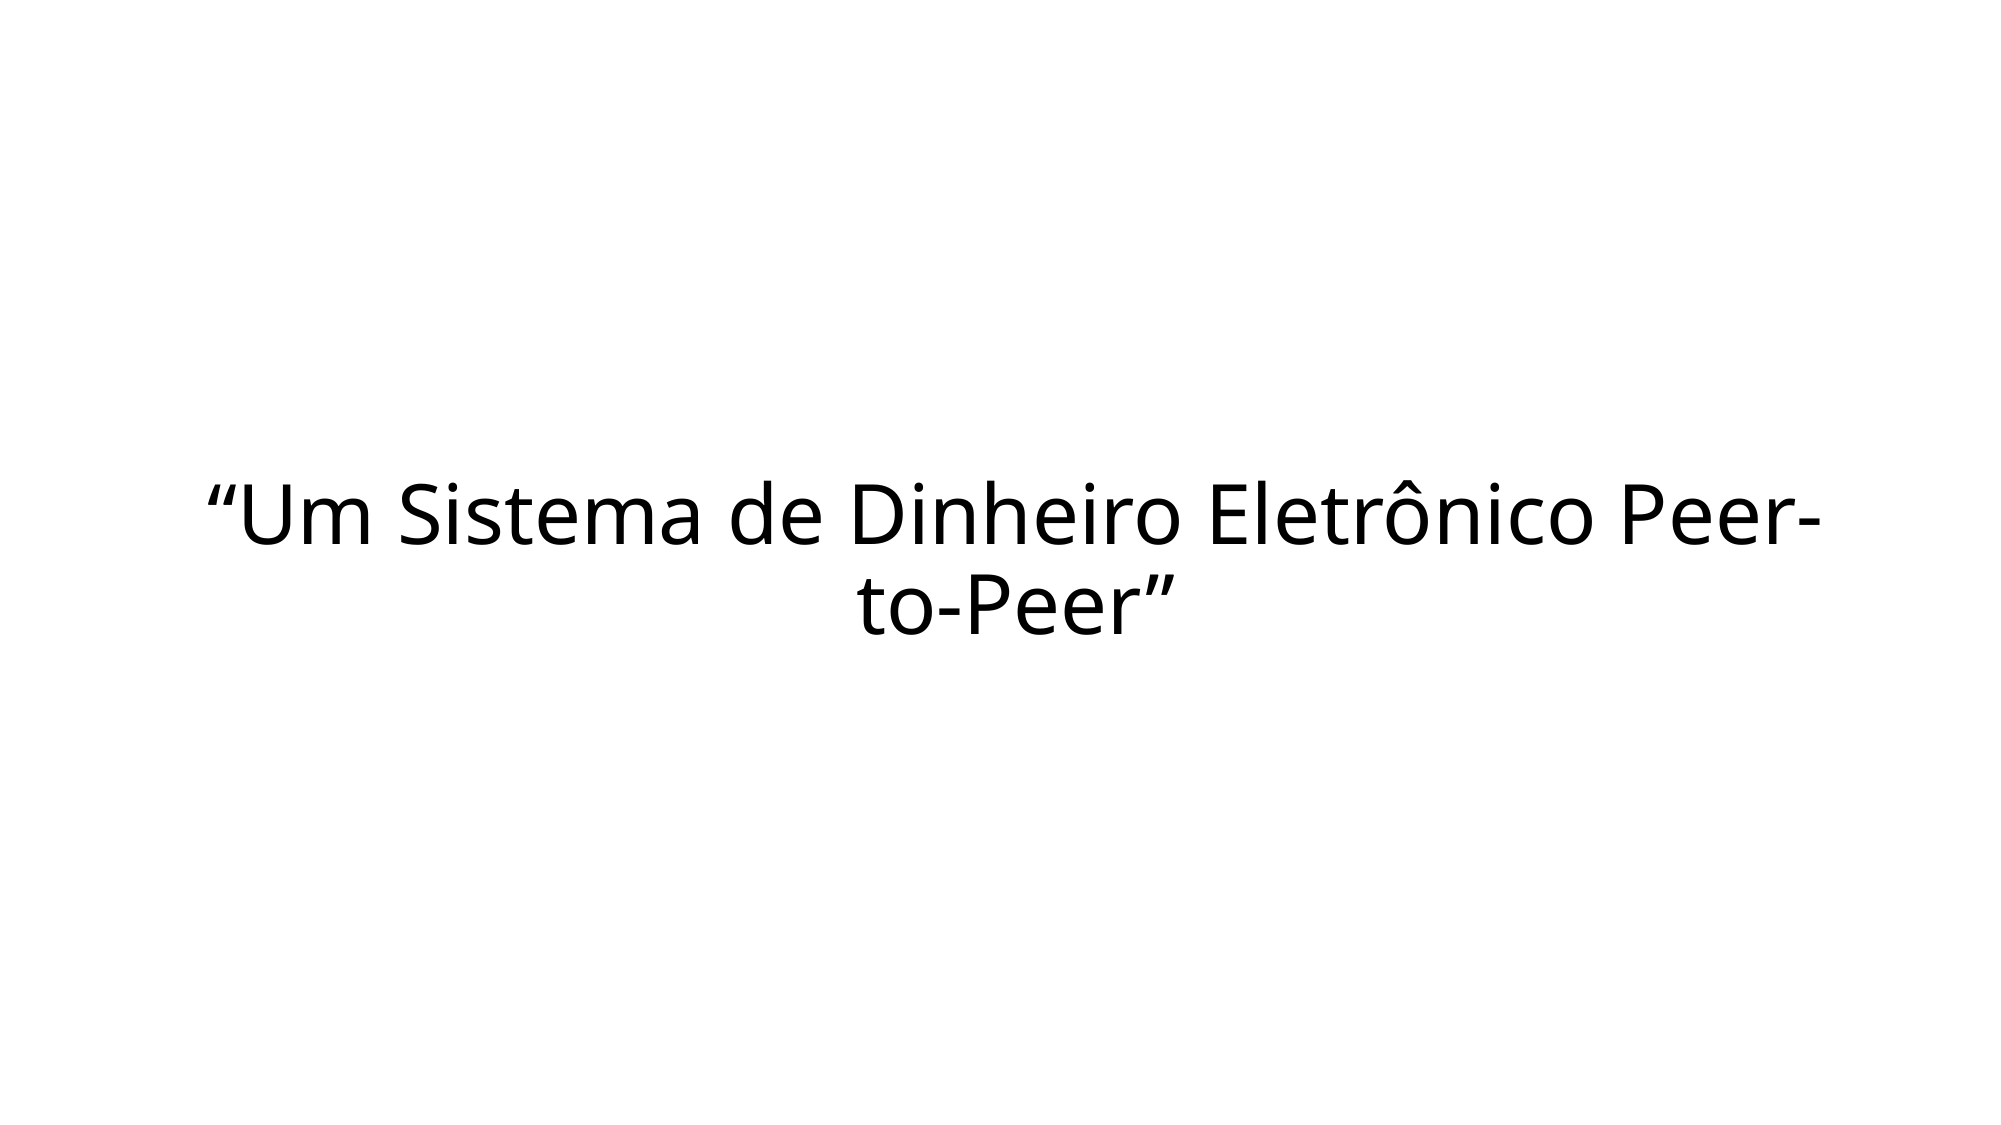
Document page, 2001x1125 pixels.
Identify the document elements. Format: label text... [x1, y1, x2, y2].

title “Um Sistema de Dinheiro Eletrônico Peer-to-Peer” [153, 453, 1879, 672]
